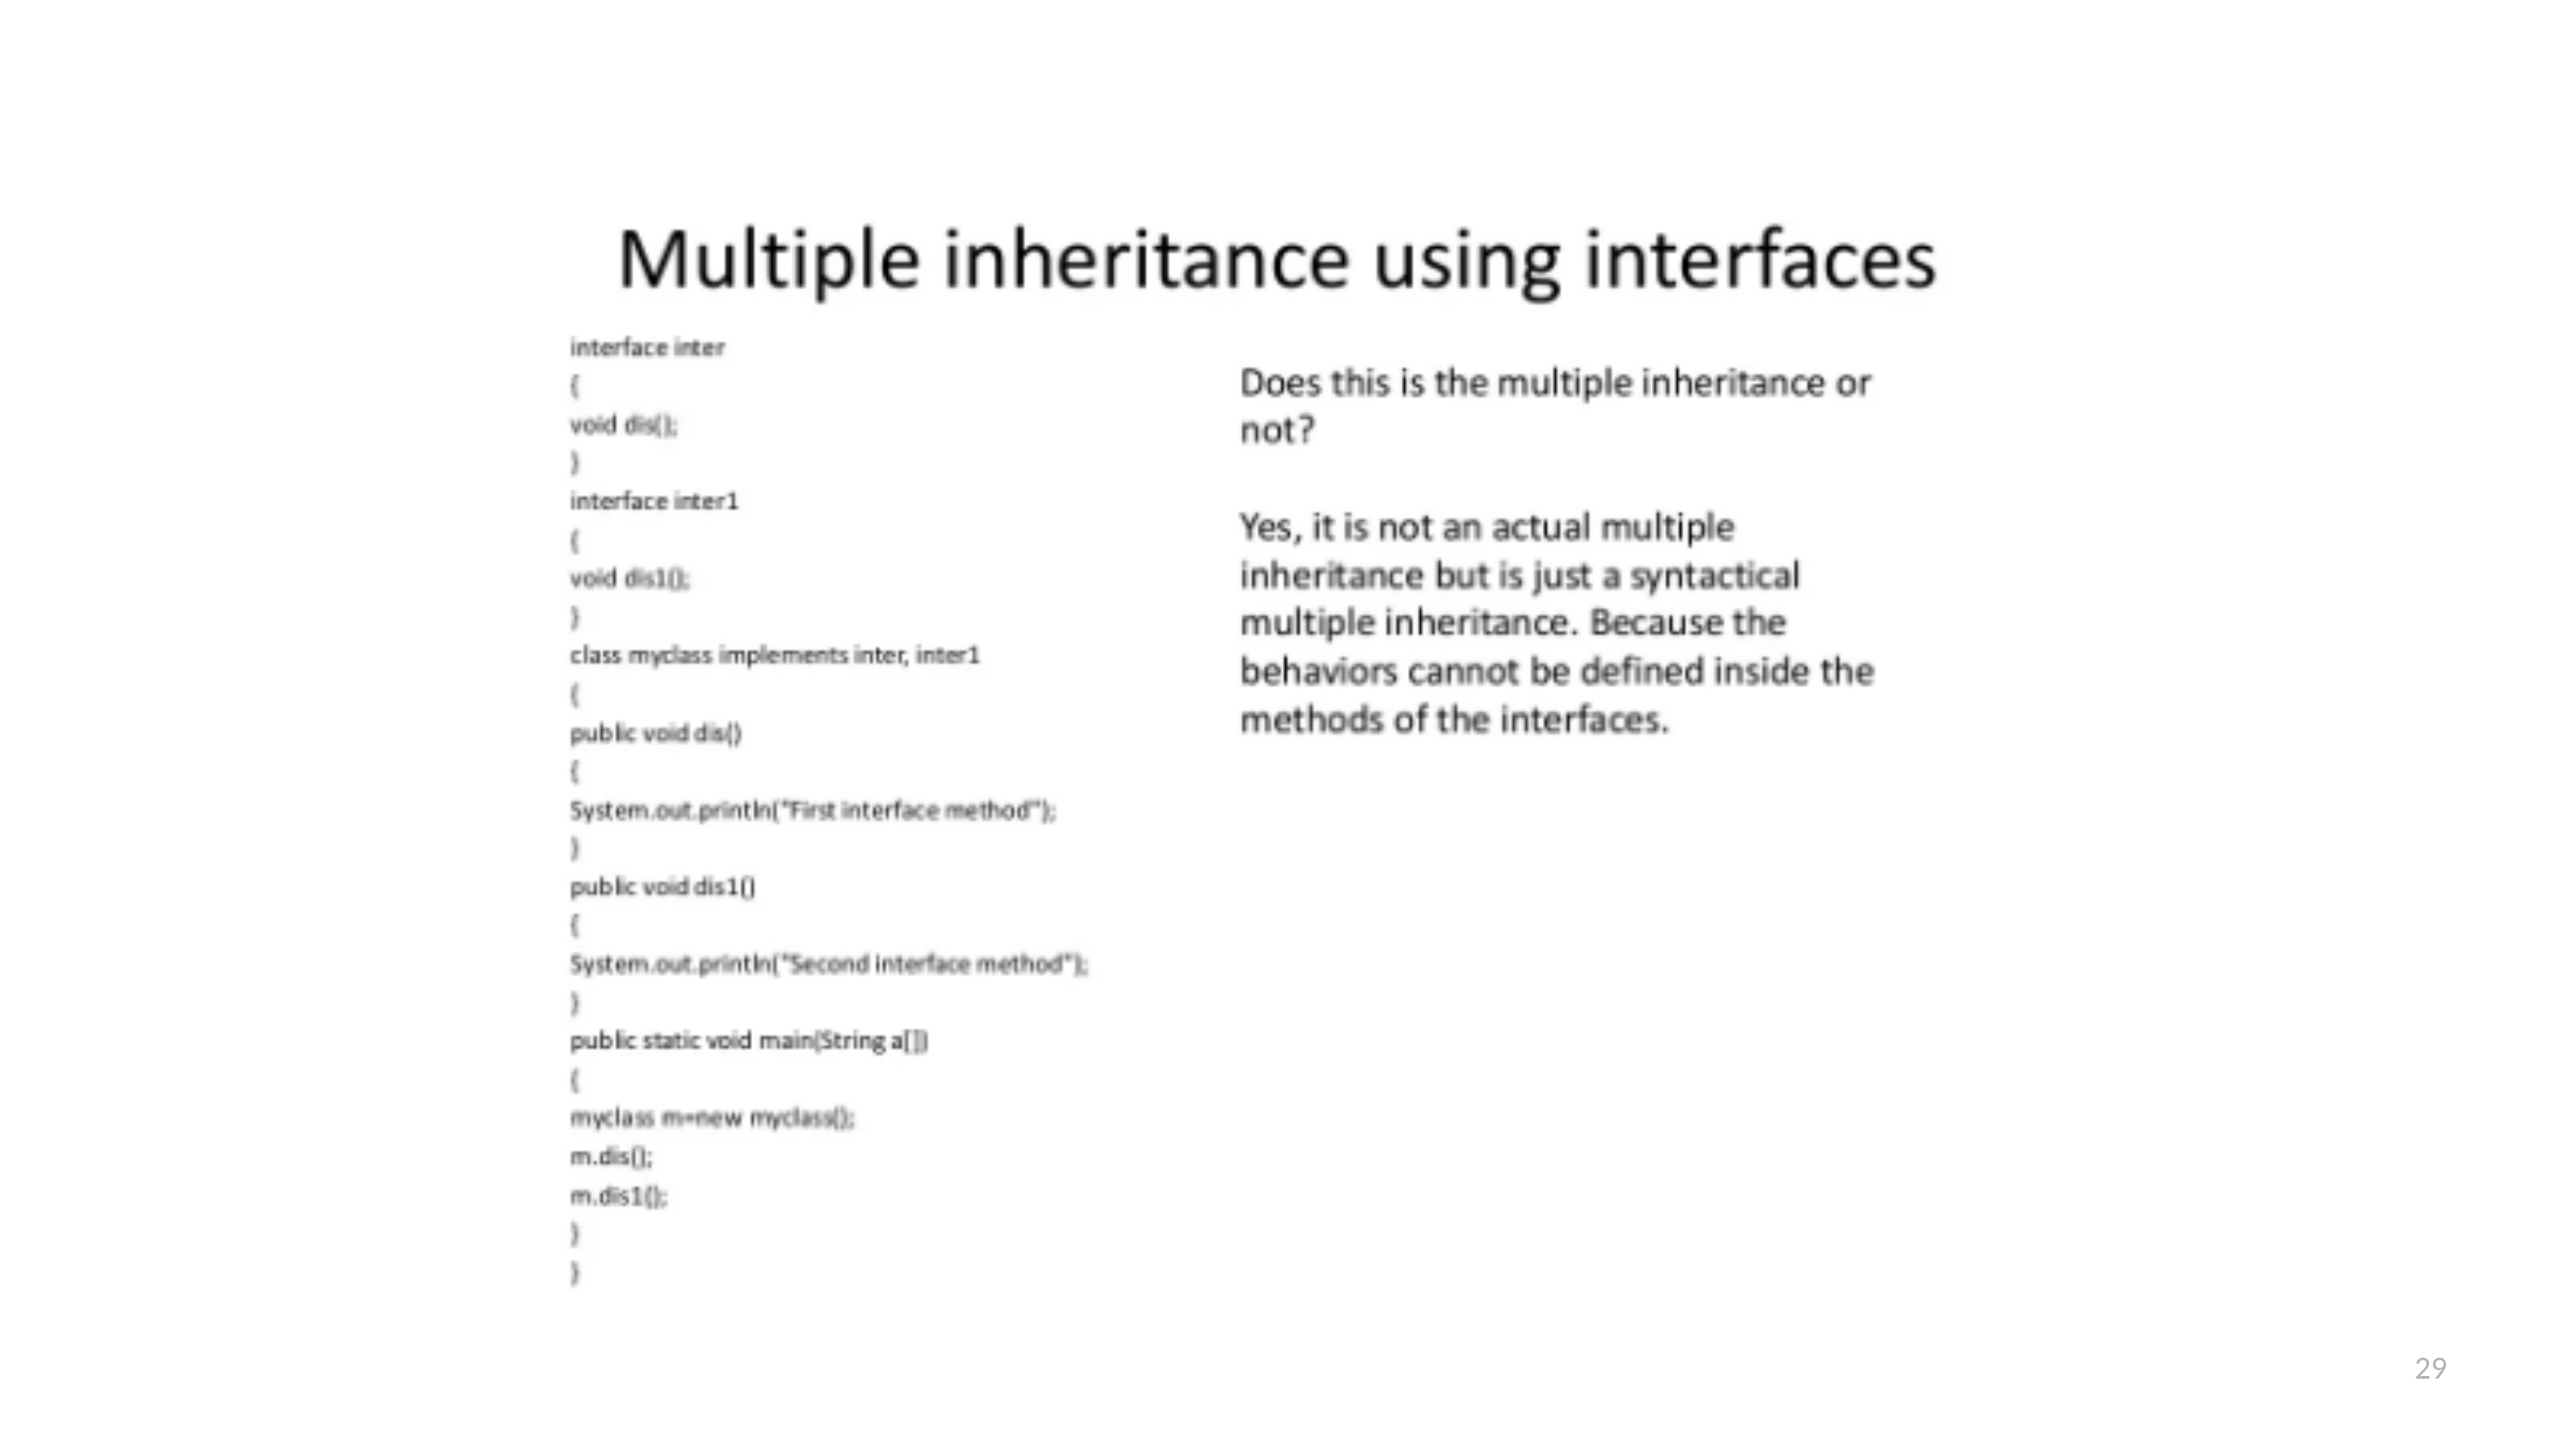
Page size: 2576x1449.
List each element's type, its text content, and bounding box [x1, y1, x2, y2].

slide_number 29 [1855, 1347, 2447, 1420]
picture [418, 112, 2194, 1310]
